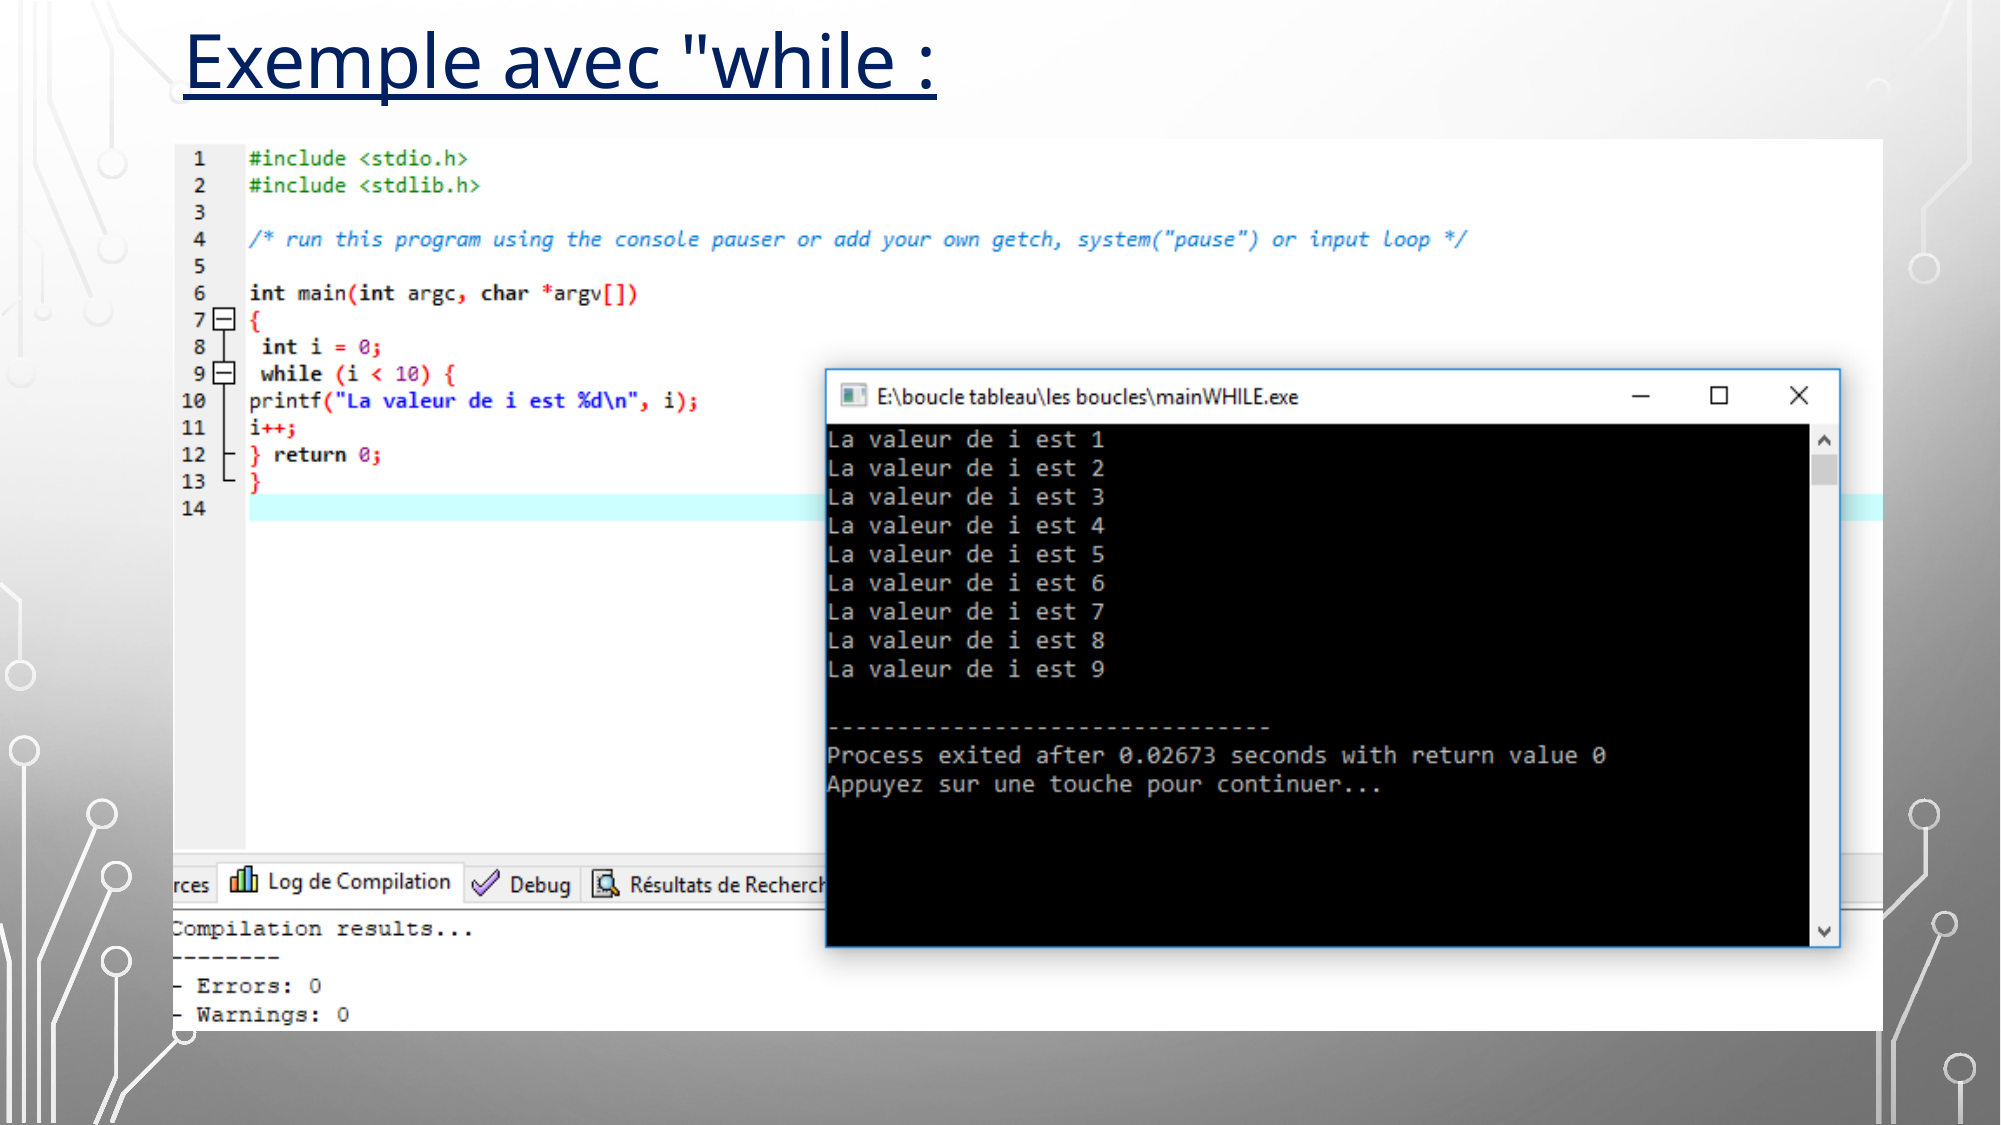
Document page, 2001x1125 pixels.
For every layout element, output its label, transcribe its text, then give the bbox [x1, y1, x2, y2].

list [173, 139, 1883, 1031]
title Exemple avec "while : [168, 14, 1794, 193]
